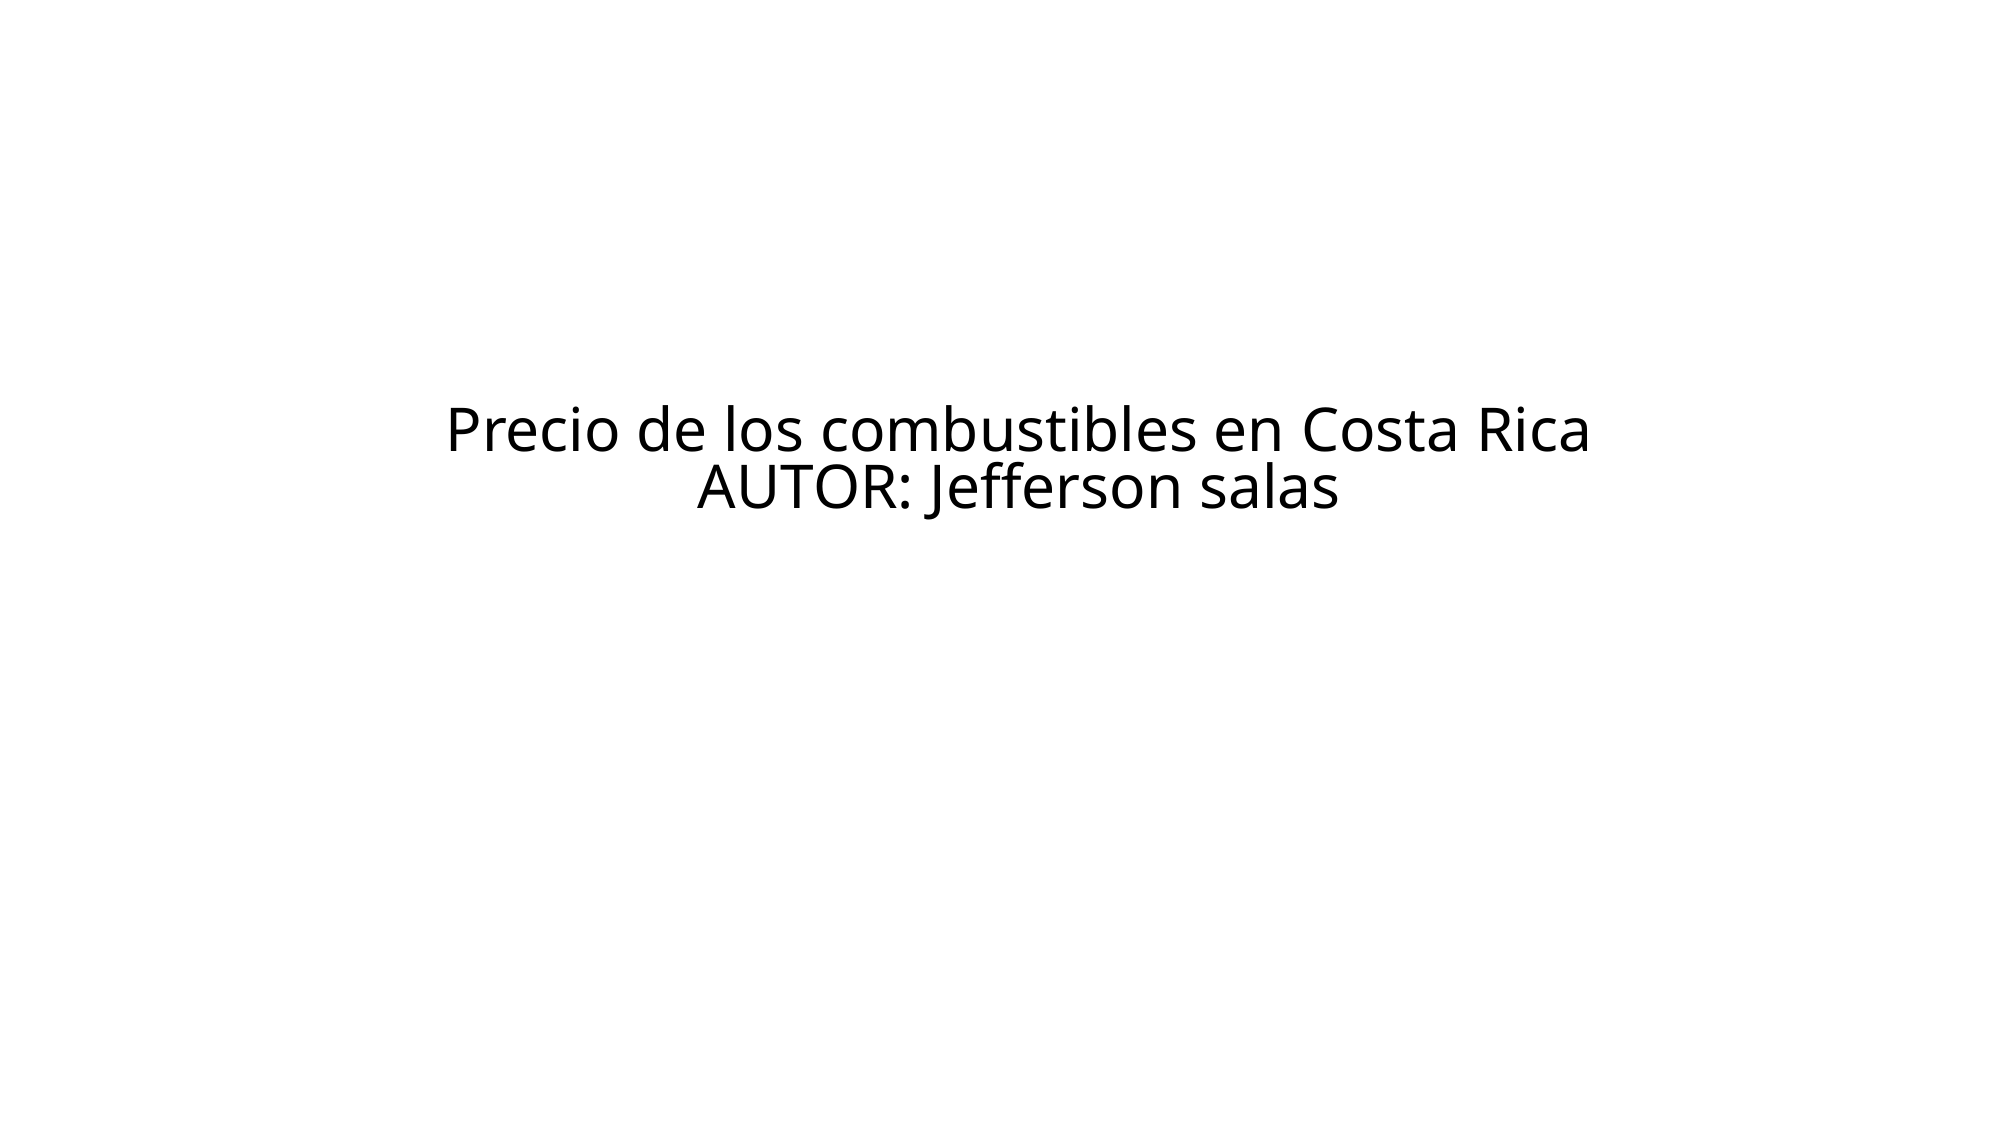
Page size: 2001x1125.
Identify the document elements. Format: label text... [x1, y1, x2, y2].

text_box Precio de los combustibles en Costa Rica AUTOR: Jefferson salas [136, 332, 1918, 521]
